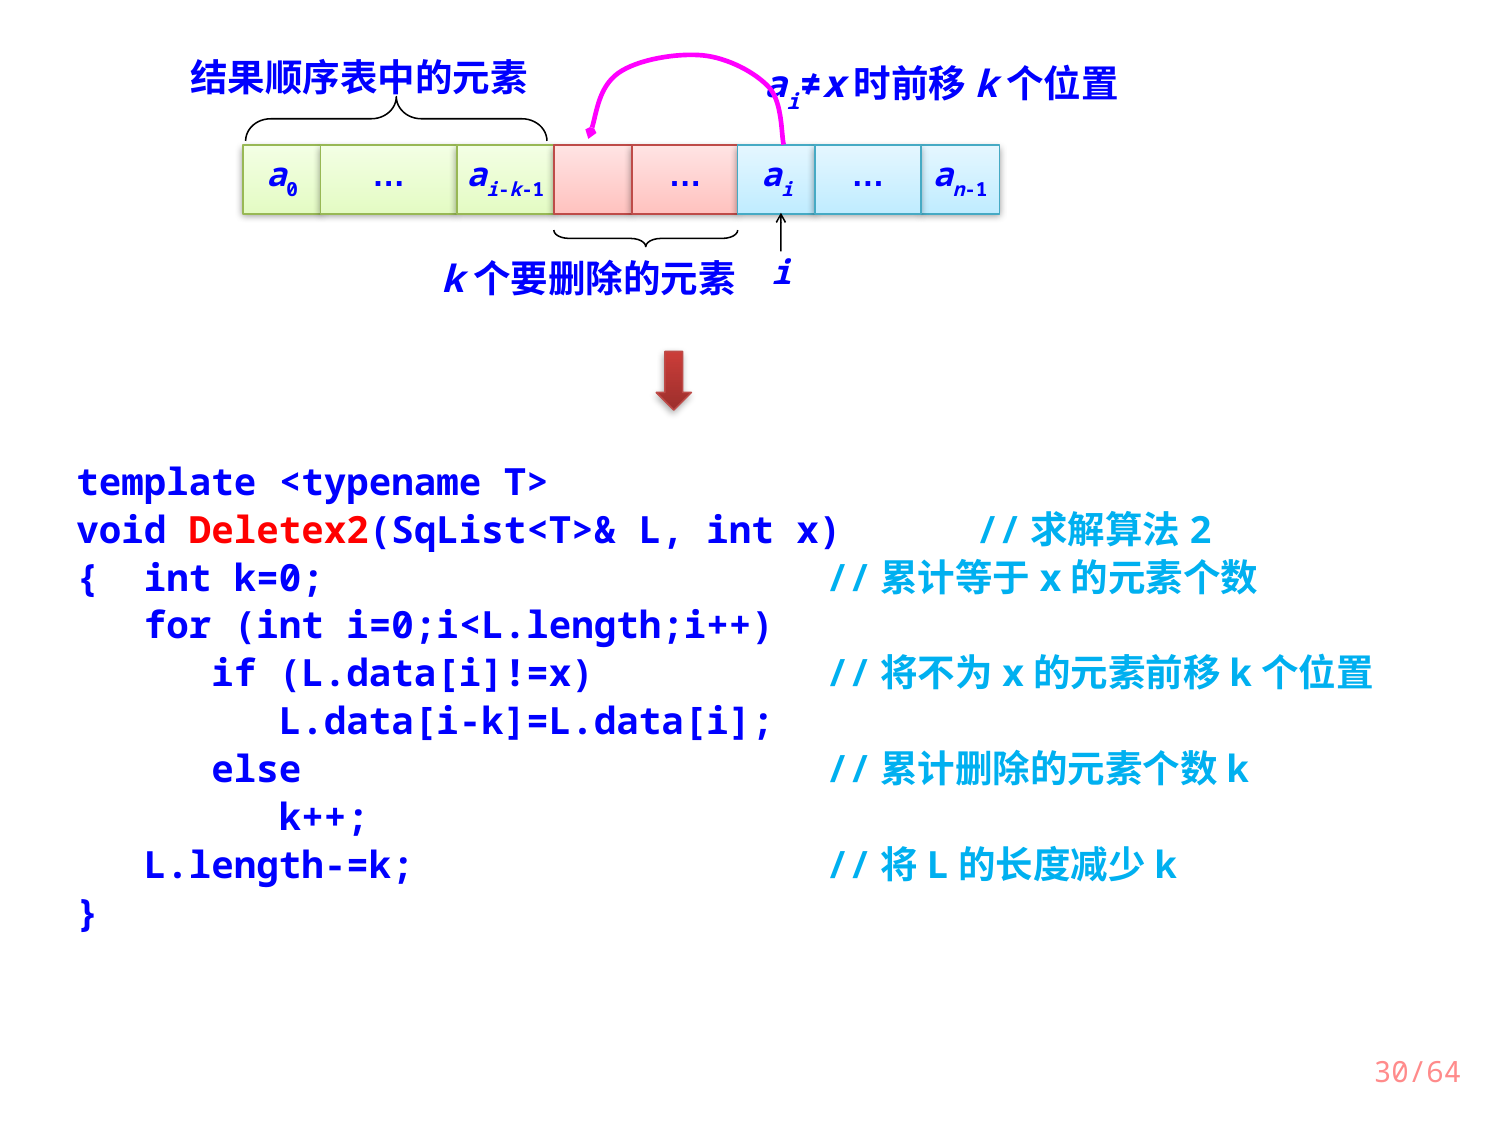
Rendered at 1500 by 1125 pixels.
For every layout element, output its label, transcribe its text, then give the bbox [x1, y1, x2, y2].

slide_number 30/64 [1335, 1042, 1477, 1103]
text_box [163, 46, 1126, 317]
text_box template <typename T> void Deletex2(SqList<T>& L, int x) //求解算法2 { int k=0; //累计等于x的元素个数 for (int i=0;i<L.length;i++) if (L.data[i]!=x) //将不为x的元素前移k个位置 L.data[i-k]=L.data[i]; else //累计删除的元素个数k k++; L.length-=k; //将L的长度减少k } [45, 435, 1432, 954]
text_box [655, 350, 693, 411]
